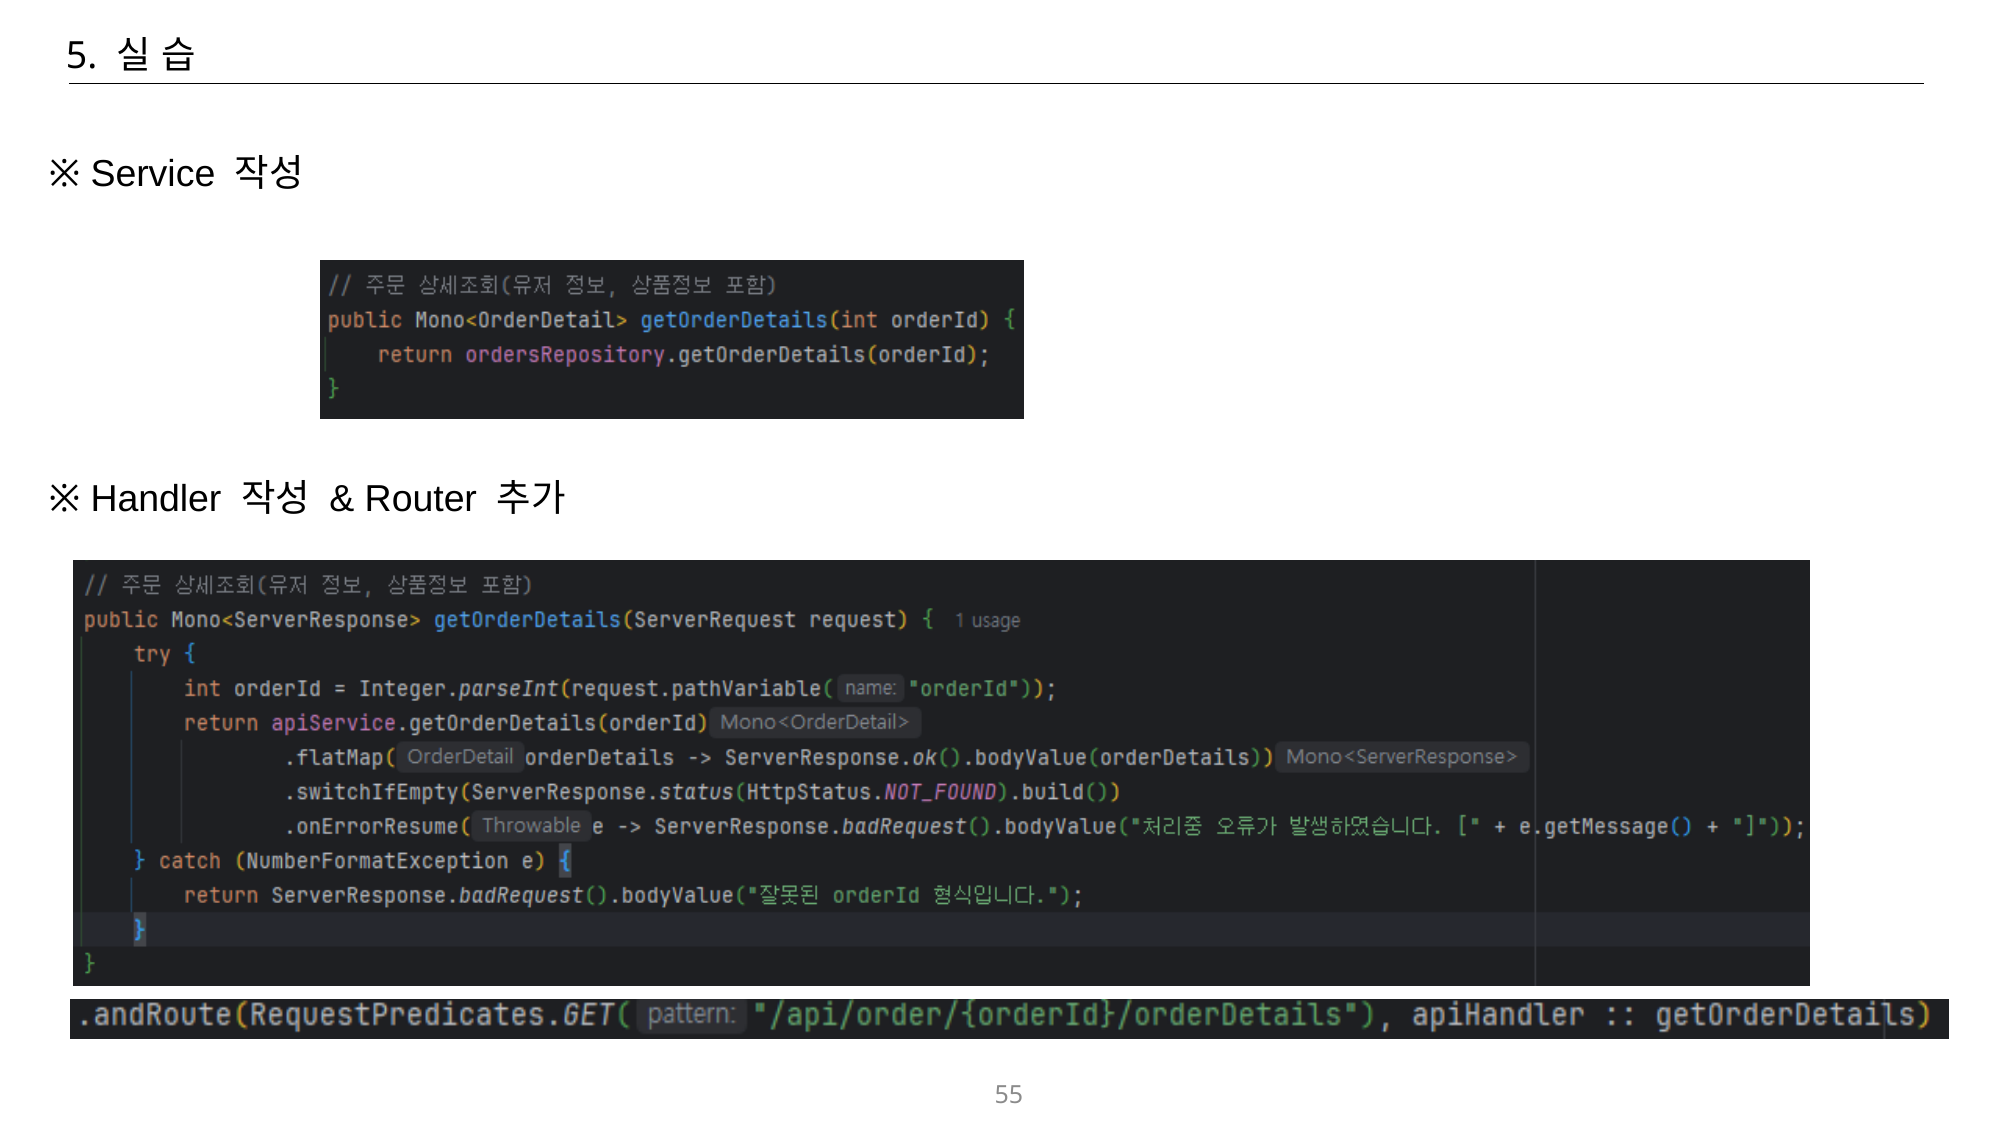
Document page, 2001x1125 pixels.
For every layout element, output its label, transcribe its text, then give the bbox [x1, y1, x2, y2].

picture [73, 560, 1810, 986]
text_box ※ Service 작성 ※ Handler 작성 & Router 추가 [33, 106, 1810, 791]
title 5. 실 습 [50, 0, 1776, 106]
picture [70, 999, 1949, 1039]
slide_number 55 [588, 1066, 1039, 1125]
picture [320, 260, 1024, 419]
